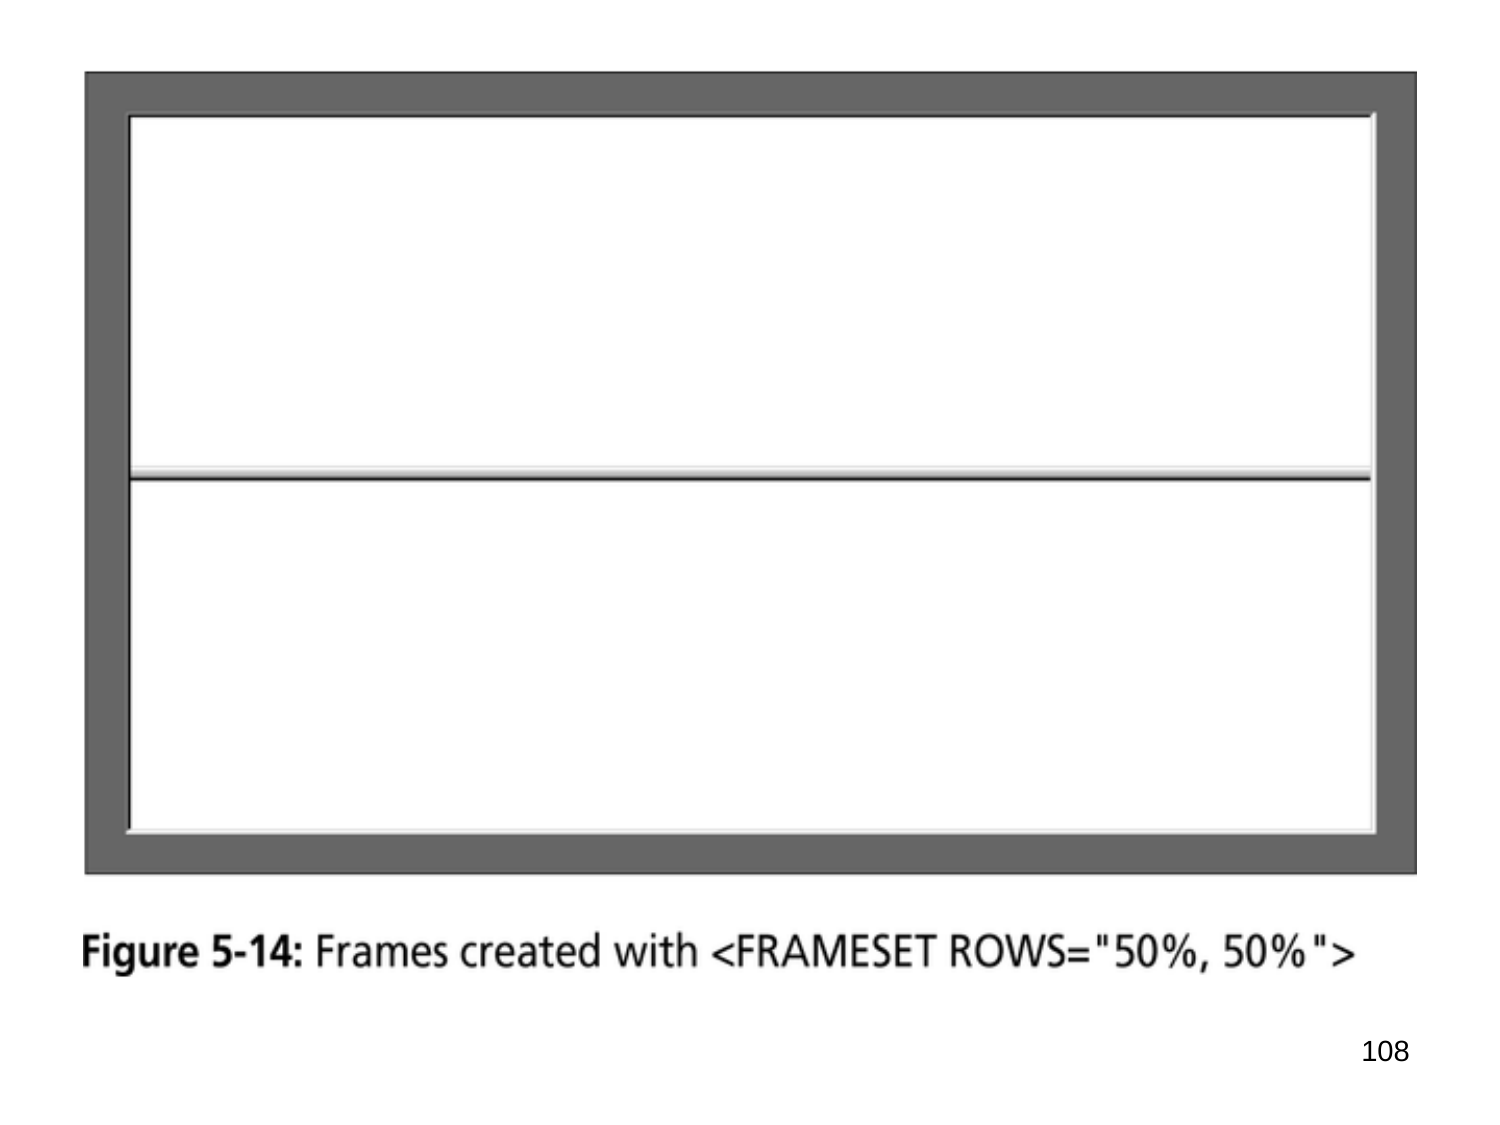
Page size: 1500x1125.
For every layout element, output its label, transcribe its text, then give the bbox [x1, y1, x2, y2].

text_box ‹#› [1074, 1024, 1425, 1103]
picture [83, 24, 1417, 1026]
